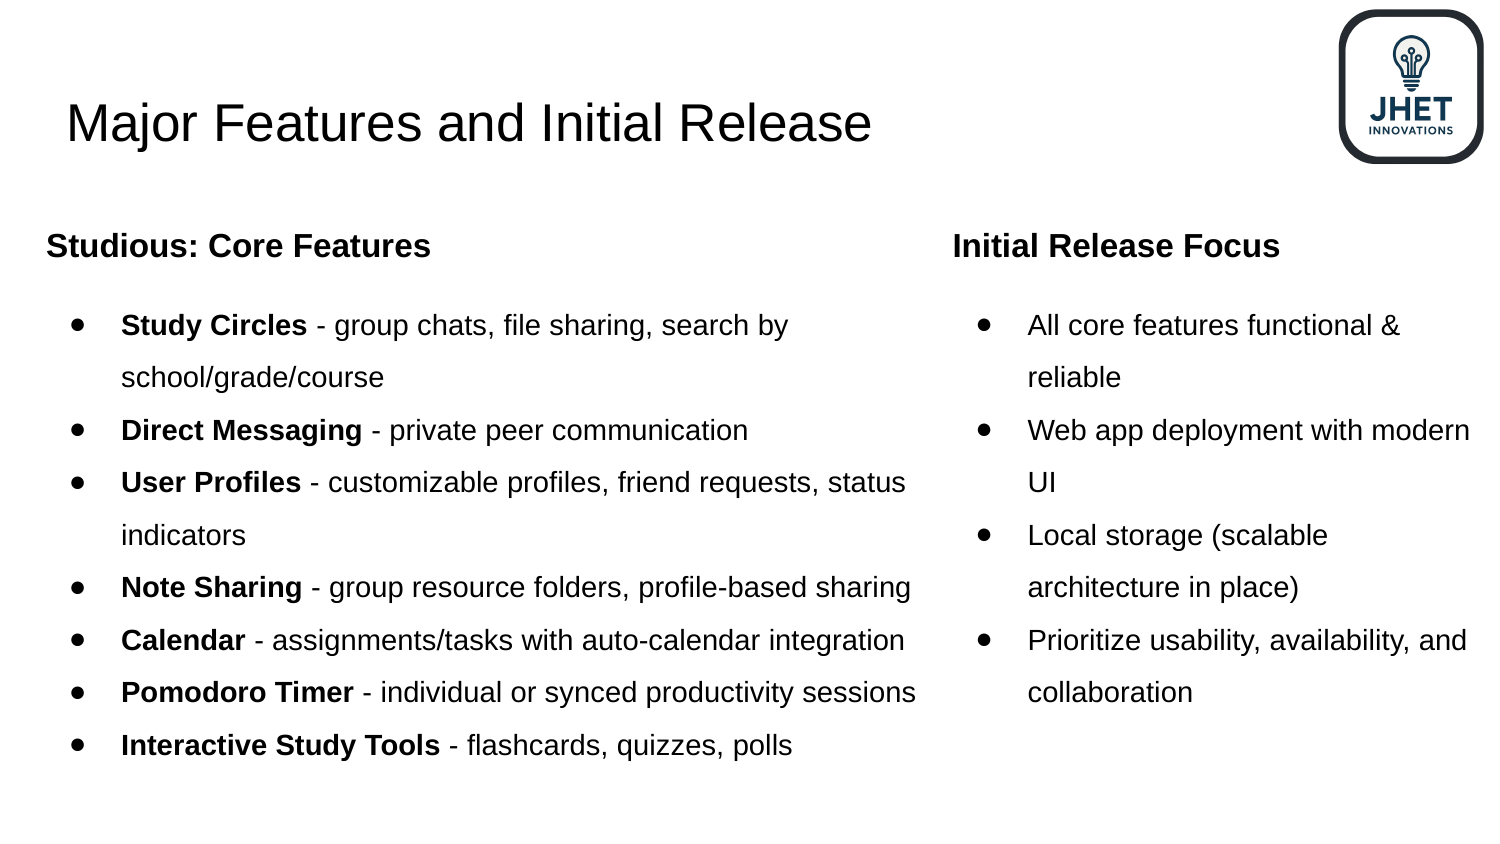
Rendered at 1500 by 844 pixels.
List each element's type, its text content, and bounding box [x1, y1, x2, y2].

list Studious: Core Features Study Circles - group chats, file sharing, search by school/grade/course Direct Messaging - private peer communication User Profiles - customizable profiles, friend requests, status indicators Note Sharing - group resource folders, profile-based sharing Calendar - assignments/tasks with auto-calendar integration Pomodoro Timer - individual or synced productivity sessions Interactive Study Tools - flashcards, quizzes, polls [31, 189, 991, 750]
text_box Initial Release Focus All core features functional & reliable Web app deployment with modern UI Local storage (scalable architecture in place) Prioritize usability, availability, and collaboration [937, 189, 1500, 724]
picture [1323, 0, 1500, 177]
title Major Features and Initial Release [51, 72, 1318, 167]
